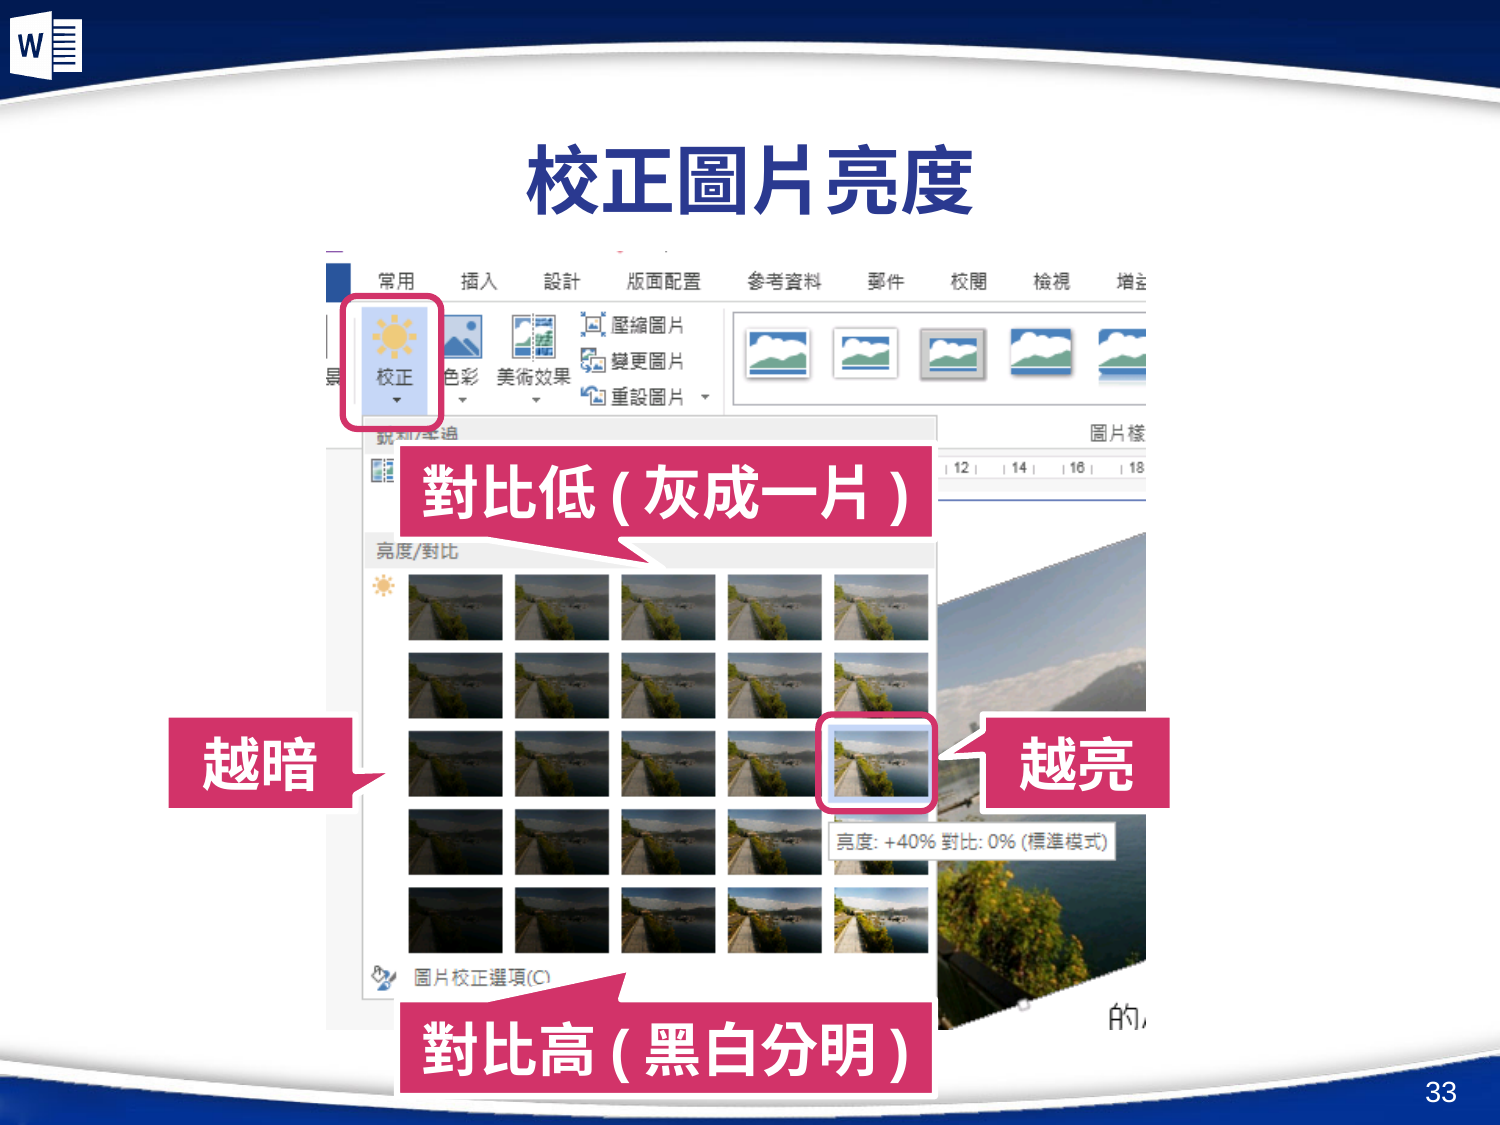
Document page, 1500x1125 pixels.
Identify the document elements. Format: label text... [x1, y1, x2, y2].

picture [0, 0, 1500, 1125]
text_box 對比高(黑白分明) [396, 1037, 935, 1097]
text_box 越暗 [165, 714, 321, 812]
text_box 越亮 [1149, 714, 1173, 812]
title 校正圖片亮度 [51, 112, 1449, 246]
slide_number ‹#› [1410, 1056, 1500, 1125]
